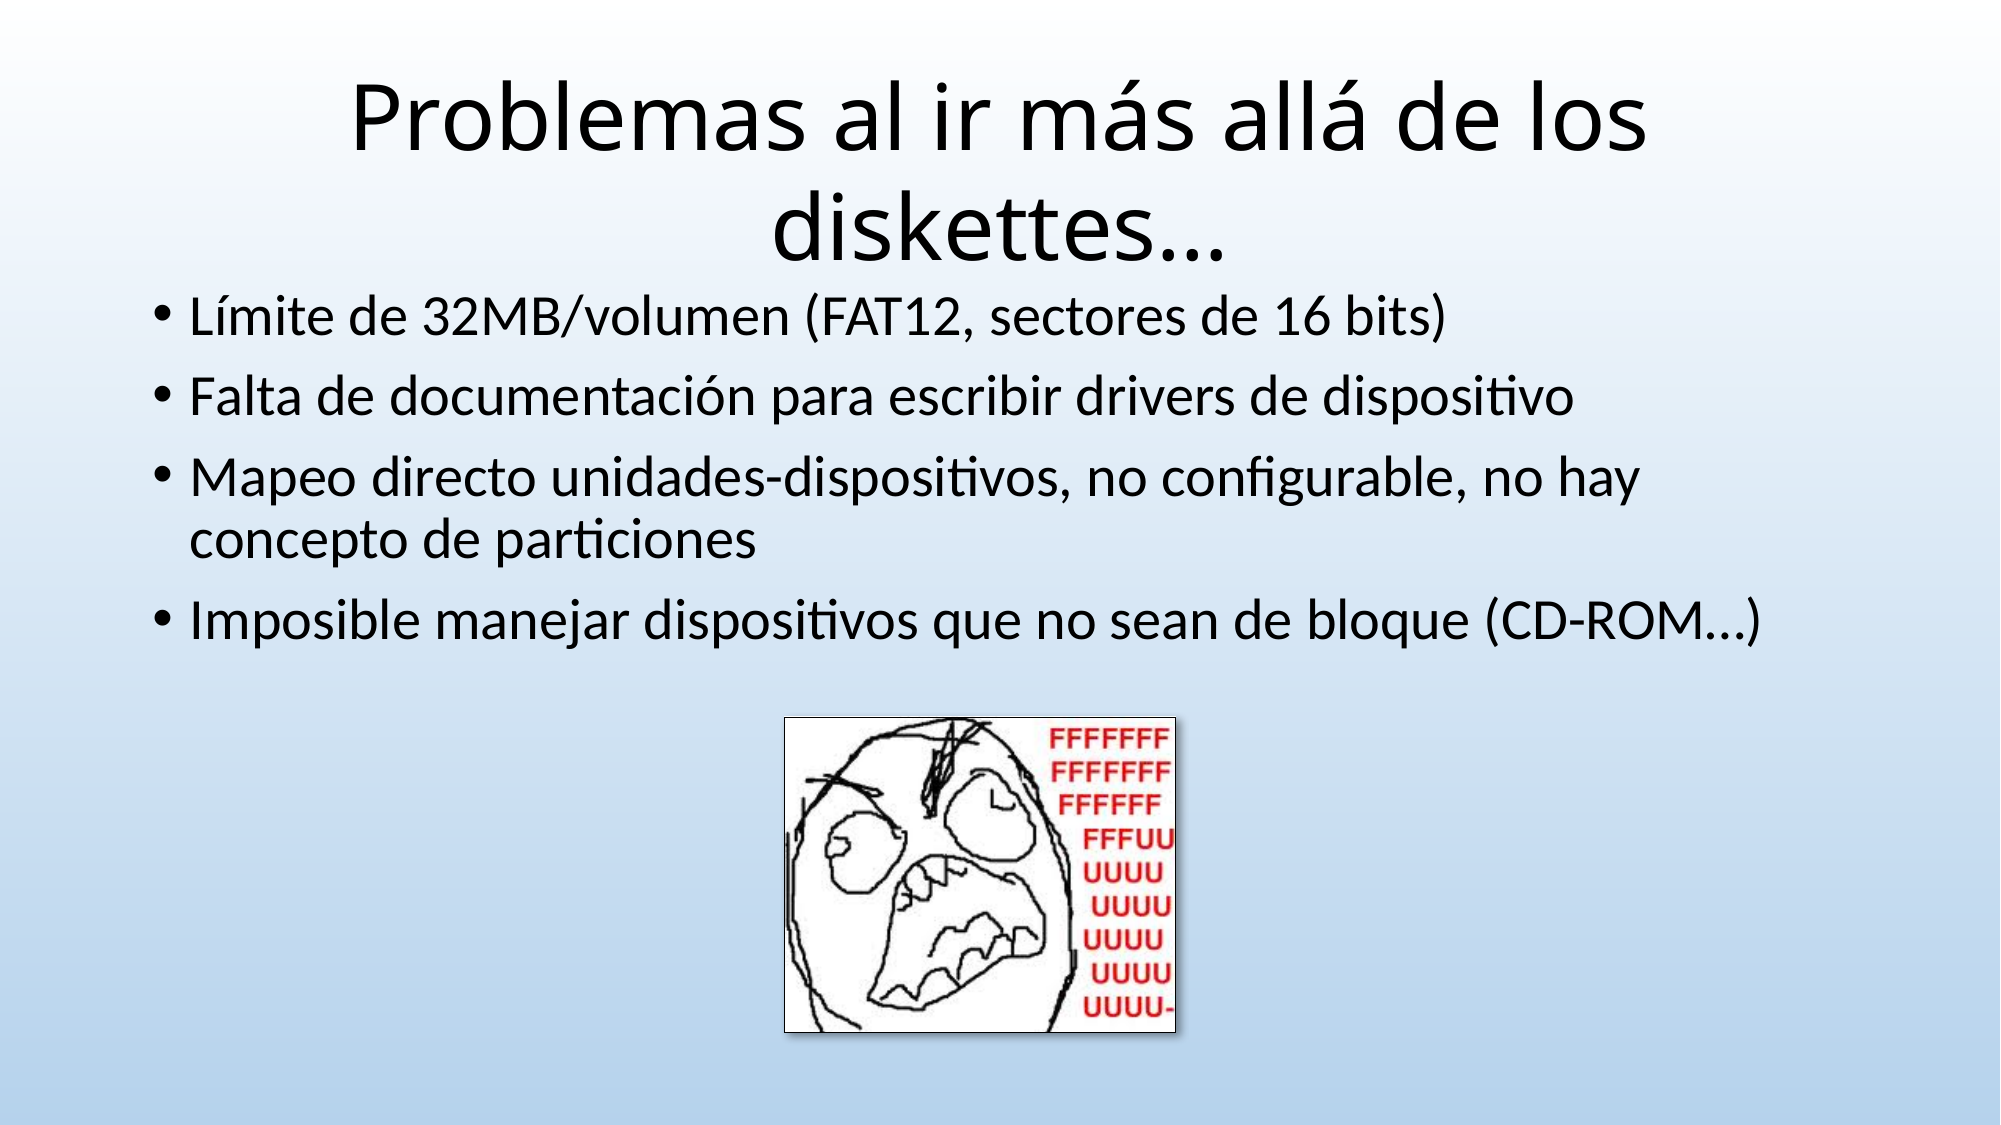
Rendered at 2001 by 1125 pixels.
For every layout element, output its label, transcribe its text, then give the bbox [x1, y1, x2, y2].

list Límite de 32MB/volumen (FAT12, sectores de 16 bits) Falta de documentación para escribir drivers de dispositivo Mapeo directo unidades-dispositivos, no configurable, no hay concepto de particiones Imposible manejar dispositivos que no sean de bloque (CD-ROM…) [137, 277, 1863, 992]
picture [784, 716, 1176, 1033]
title Problemas al ir más allá de los diskettes… [137, 59, 1863, 277]
